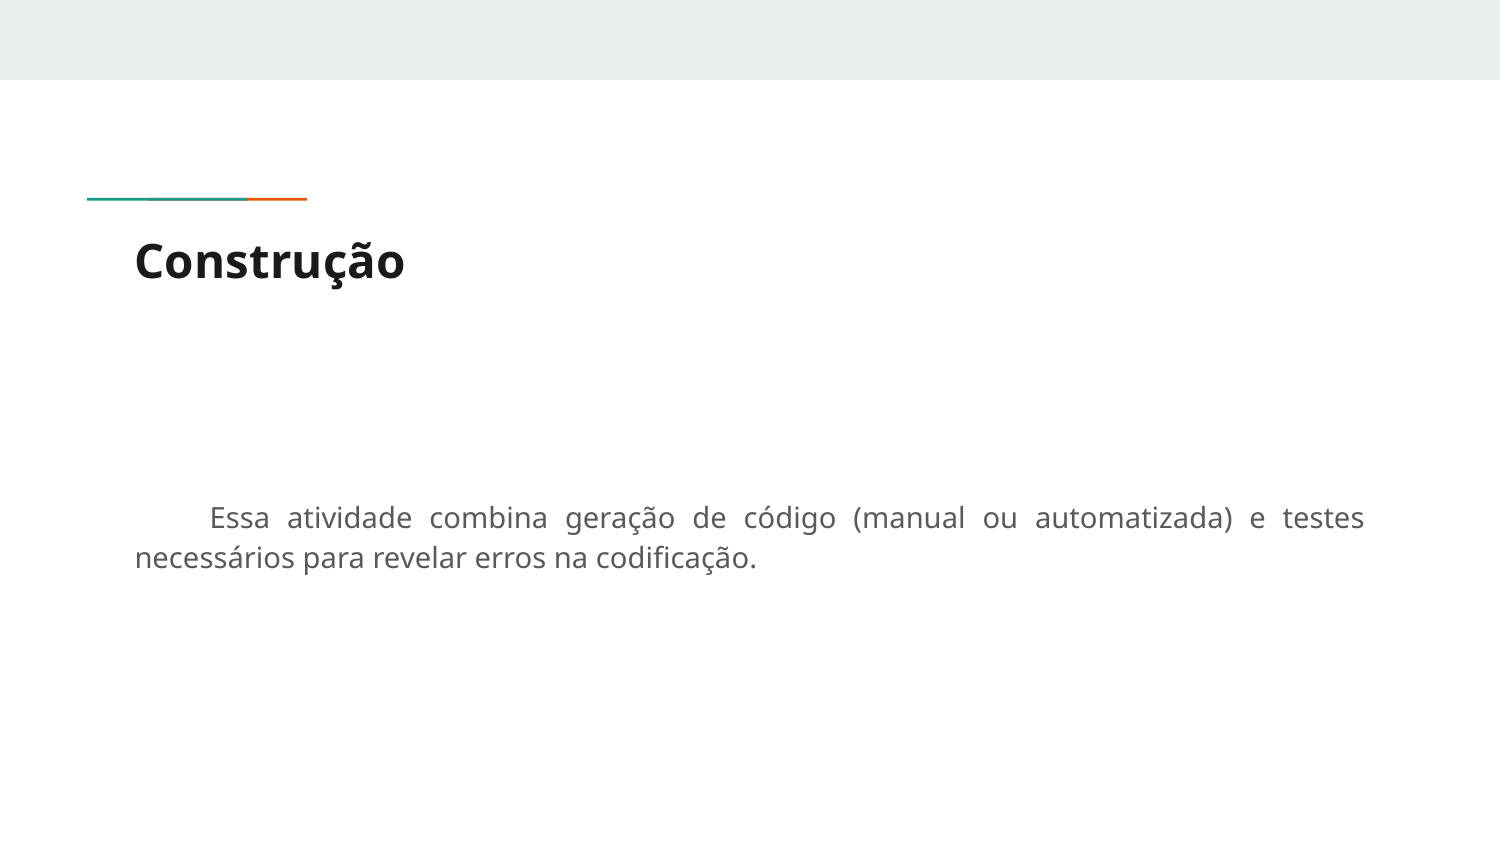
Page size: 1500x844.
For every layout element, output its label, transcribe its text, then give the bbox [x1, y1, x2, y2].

title Construção [119, 216, 1381, 305]
list Essa atividade combina geração de código (manual ou automatizada) e testes necessários para revelar erros na codificação. [119, 341, 1381, 728]
